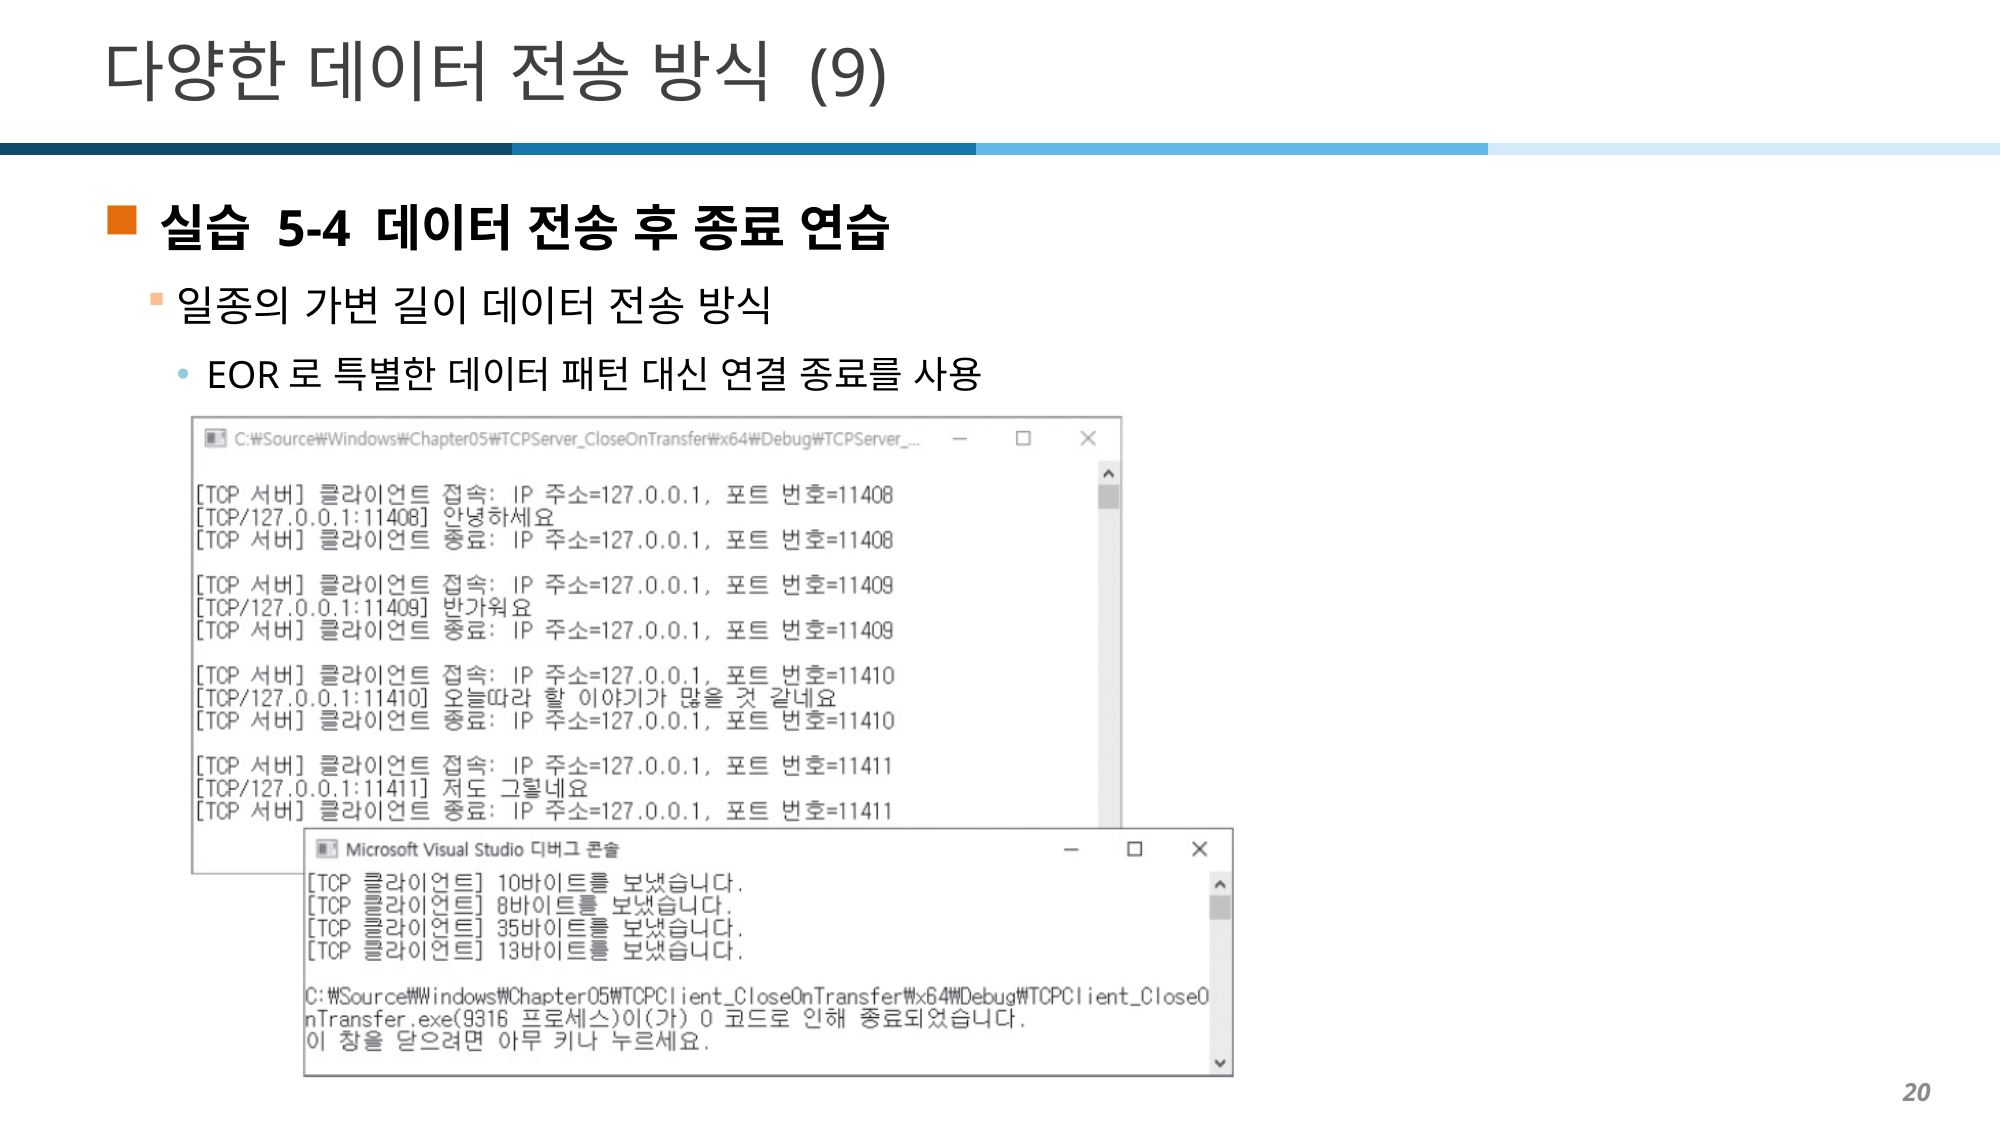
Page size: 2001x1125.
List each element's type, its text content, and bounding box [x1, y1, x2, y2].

picture [187, 412, 1238, 1080]
title 다양한 데이터 전송 방식 (9) [88, 18, 1920, 122]
list 실습 5-4 데이터 전송 후 종료 연습 일종의 가변 길이 데이터 전송 방식 EOR로 특별한 데이터 패턴 대신 연결 종료를 사용 [88, 176, 1920, 1083]
